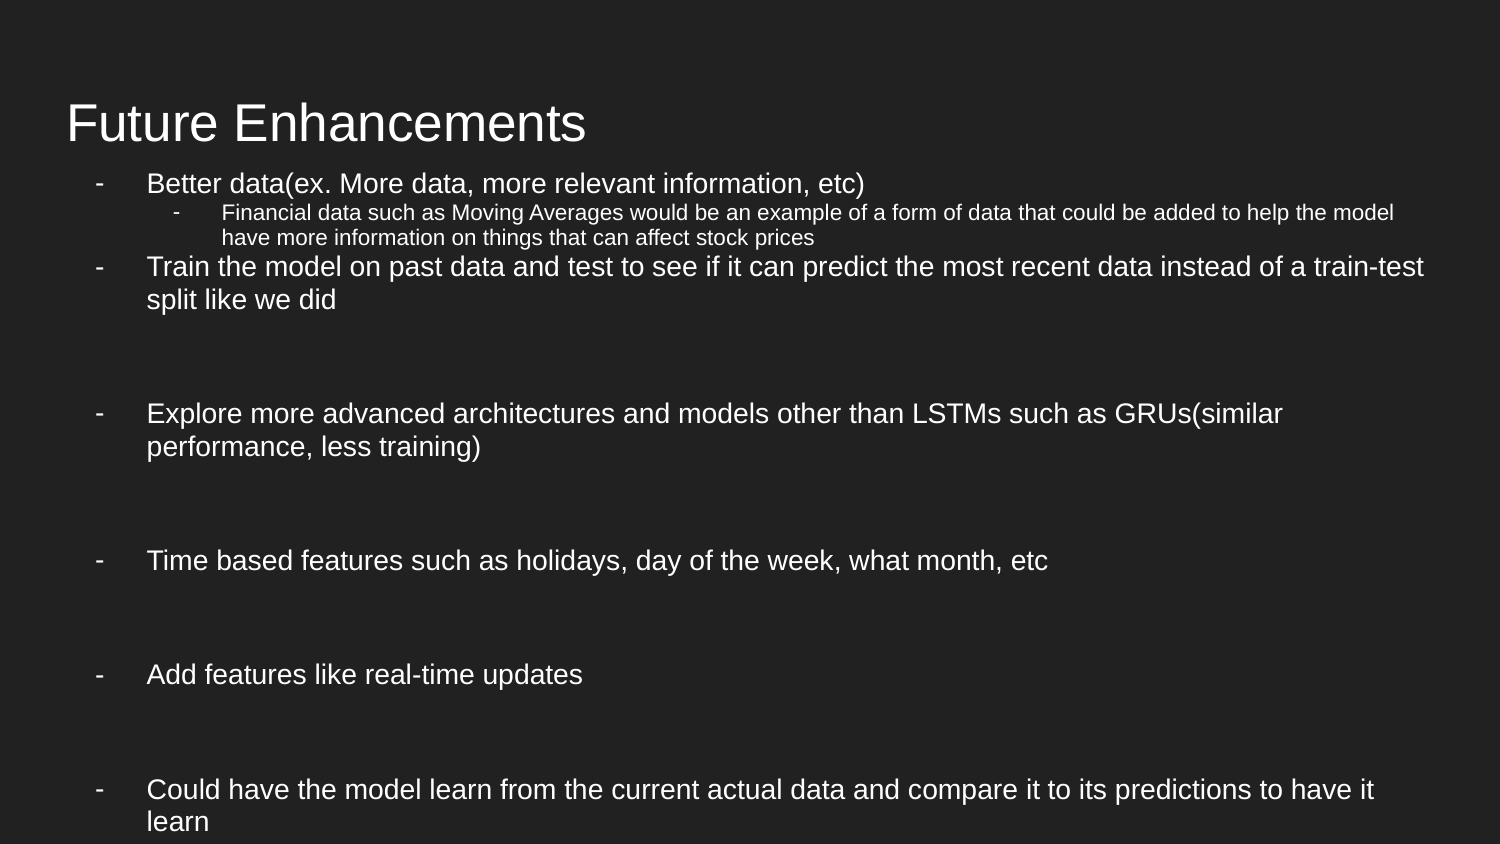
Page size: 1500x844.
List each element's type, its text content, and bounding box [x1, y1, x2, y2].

title Future Enhancements [51, 72, 1449, 167]
list Better data(ex. More data, more relevant information, etc) Financial data such as Moving Averages would be an example of a form of data that could be added to help the model have more information on things that can affect stock prices Train the model on past data and test to see if it can predict the most recent data instead of a train-test split like we did Explore more advanced architectures and models other than LSTMs such as GRUs(similar performance, less training) Time based features such as holidays, day of the week, what month, etc Add features like real-time updates Could have the model learn from the current actual data and compare it to its predictions to have it learn [56, 152, 1455, 799]
